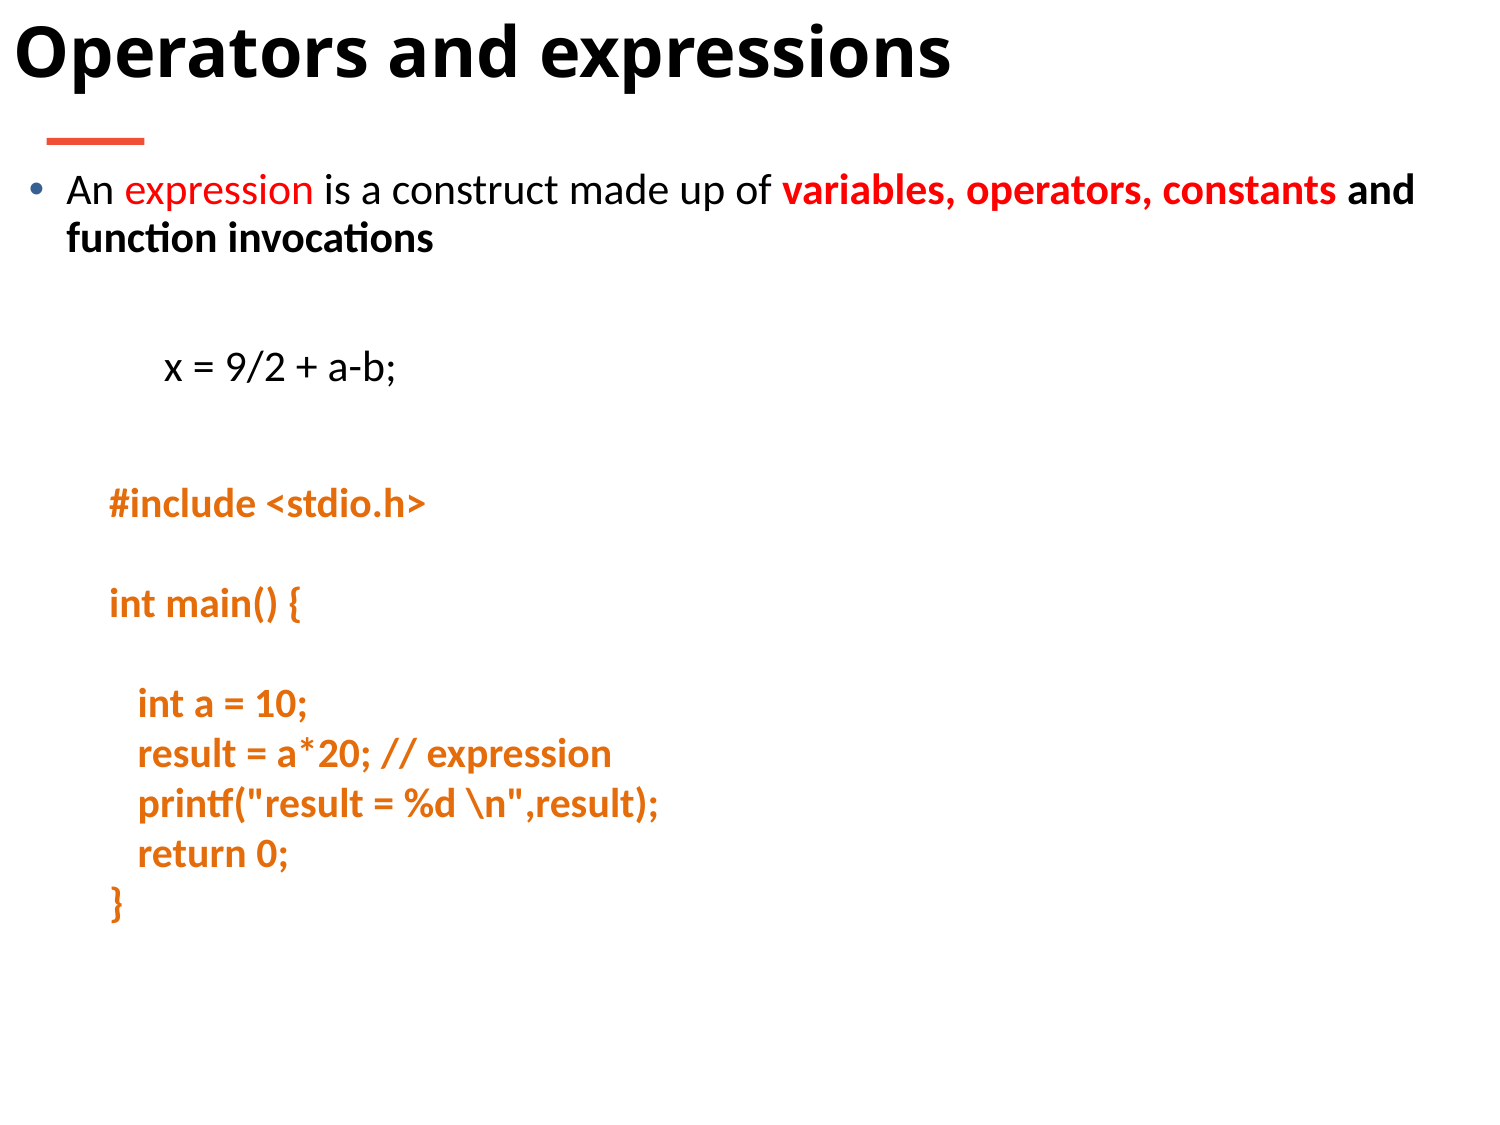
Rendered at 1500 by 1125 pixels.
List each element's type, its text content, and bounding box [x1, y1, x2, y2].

text_box x = 9/2 + a-b; [149, 329, 916, 398]
text_box [44, 136, 146, 147]
text_box An expression is a construct made up of variables, operators, constants and function invocations [13, 159, 1500, 269]
text_box #include <stdio.h> int main() { int a = 10; result = a*20; // expression printf("result = %d \n",result); return 0; } [94, 468, 1369, 933]
text_box Operators and expressions [0, 0, 1370, 100]
